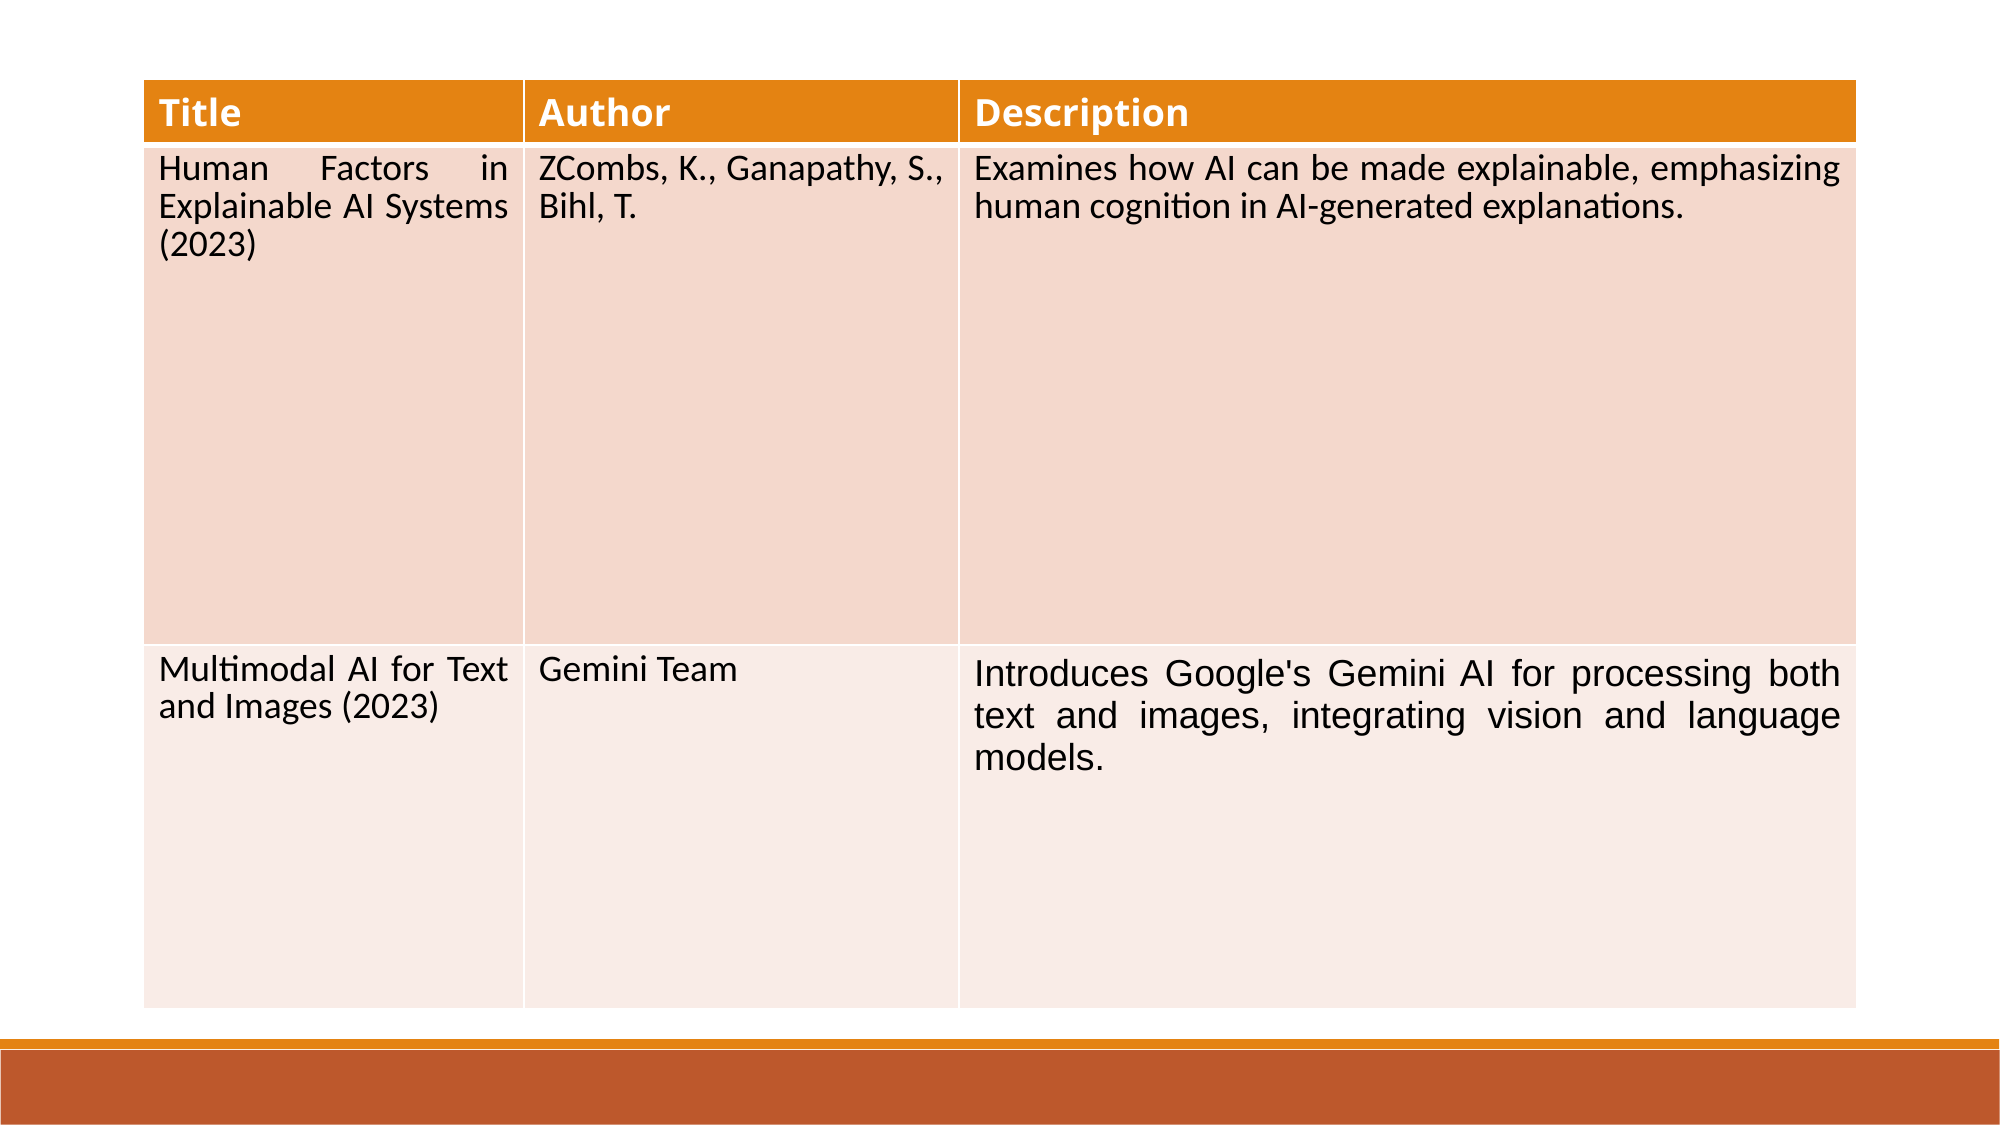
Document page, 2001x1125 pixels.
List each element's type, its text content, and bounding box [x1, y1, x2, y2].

table_cell Examines how AI can be made explainable, emphasizing human cognition in AI-generated explanations. [960, 148, 1856, 644]
table_cell ZCombs, K., Ganapathy, S., Bihl, T. [525, 148, 958, 644]
table_header Description [960, 80, 1856, 142]
table_header Author [525, 80, 958, 142]
table_header Title [144, 80, 523, 142]
table_cell Introduces Google's Gemini AI for processing both text and images, integrating vision and language models. [960, 646, 1856, 1008]
table_cell Multimodal AI for Text and Images (2023) [144, 646, 523, 1008]
table_cell Human Factors in Explainable AI Systems (2023) [144, 148, 523, 644]
table_cell Gemini Team [525, 646, 958, 1008]
